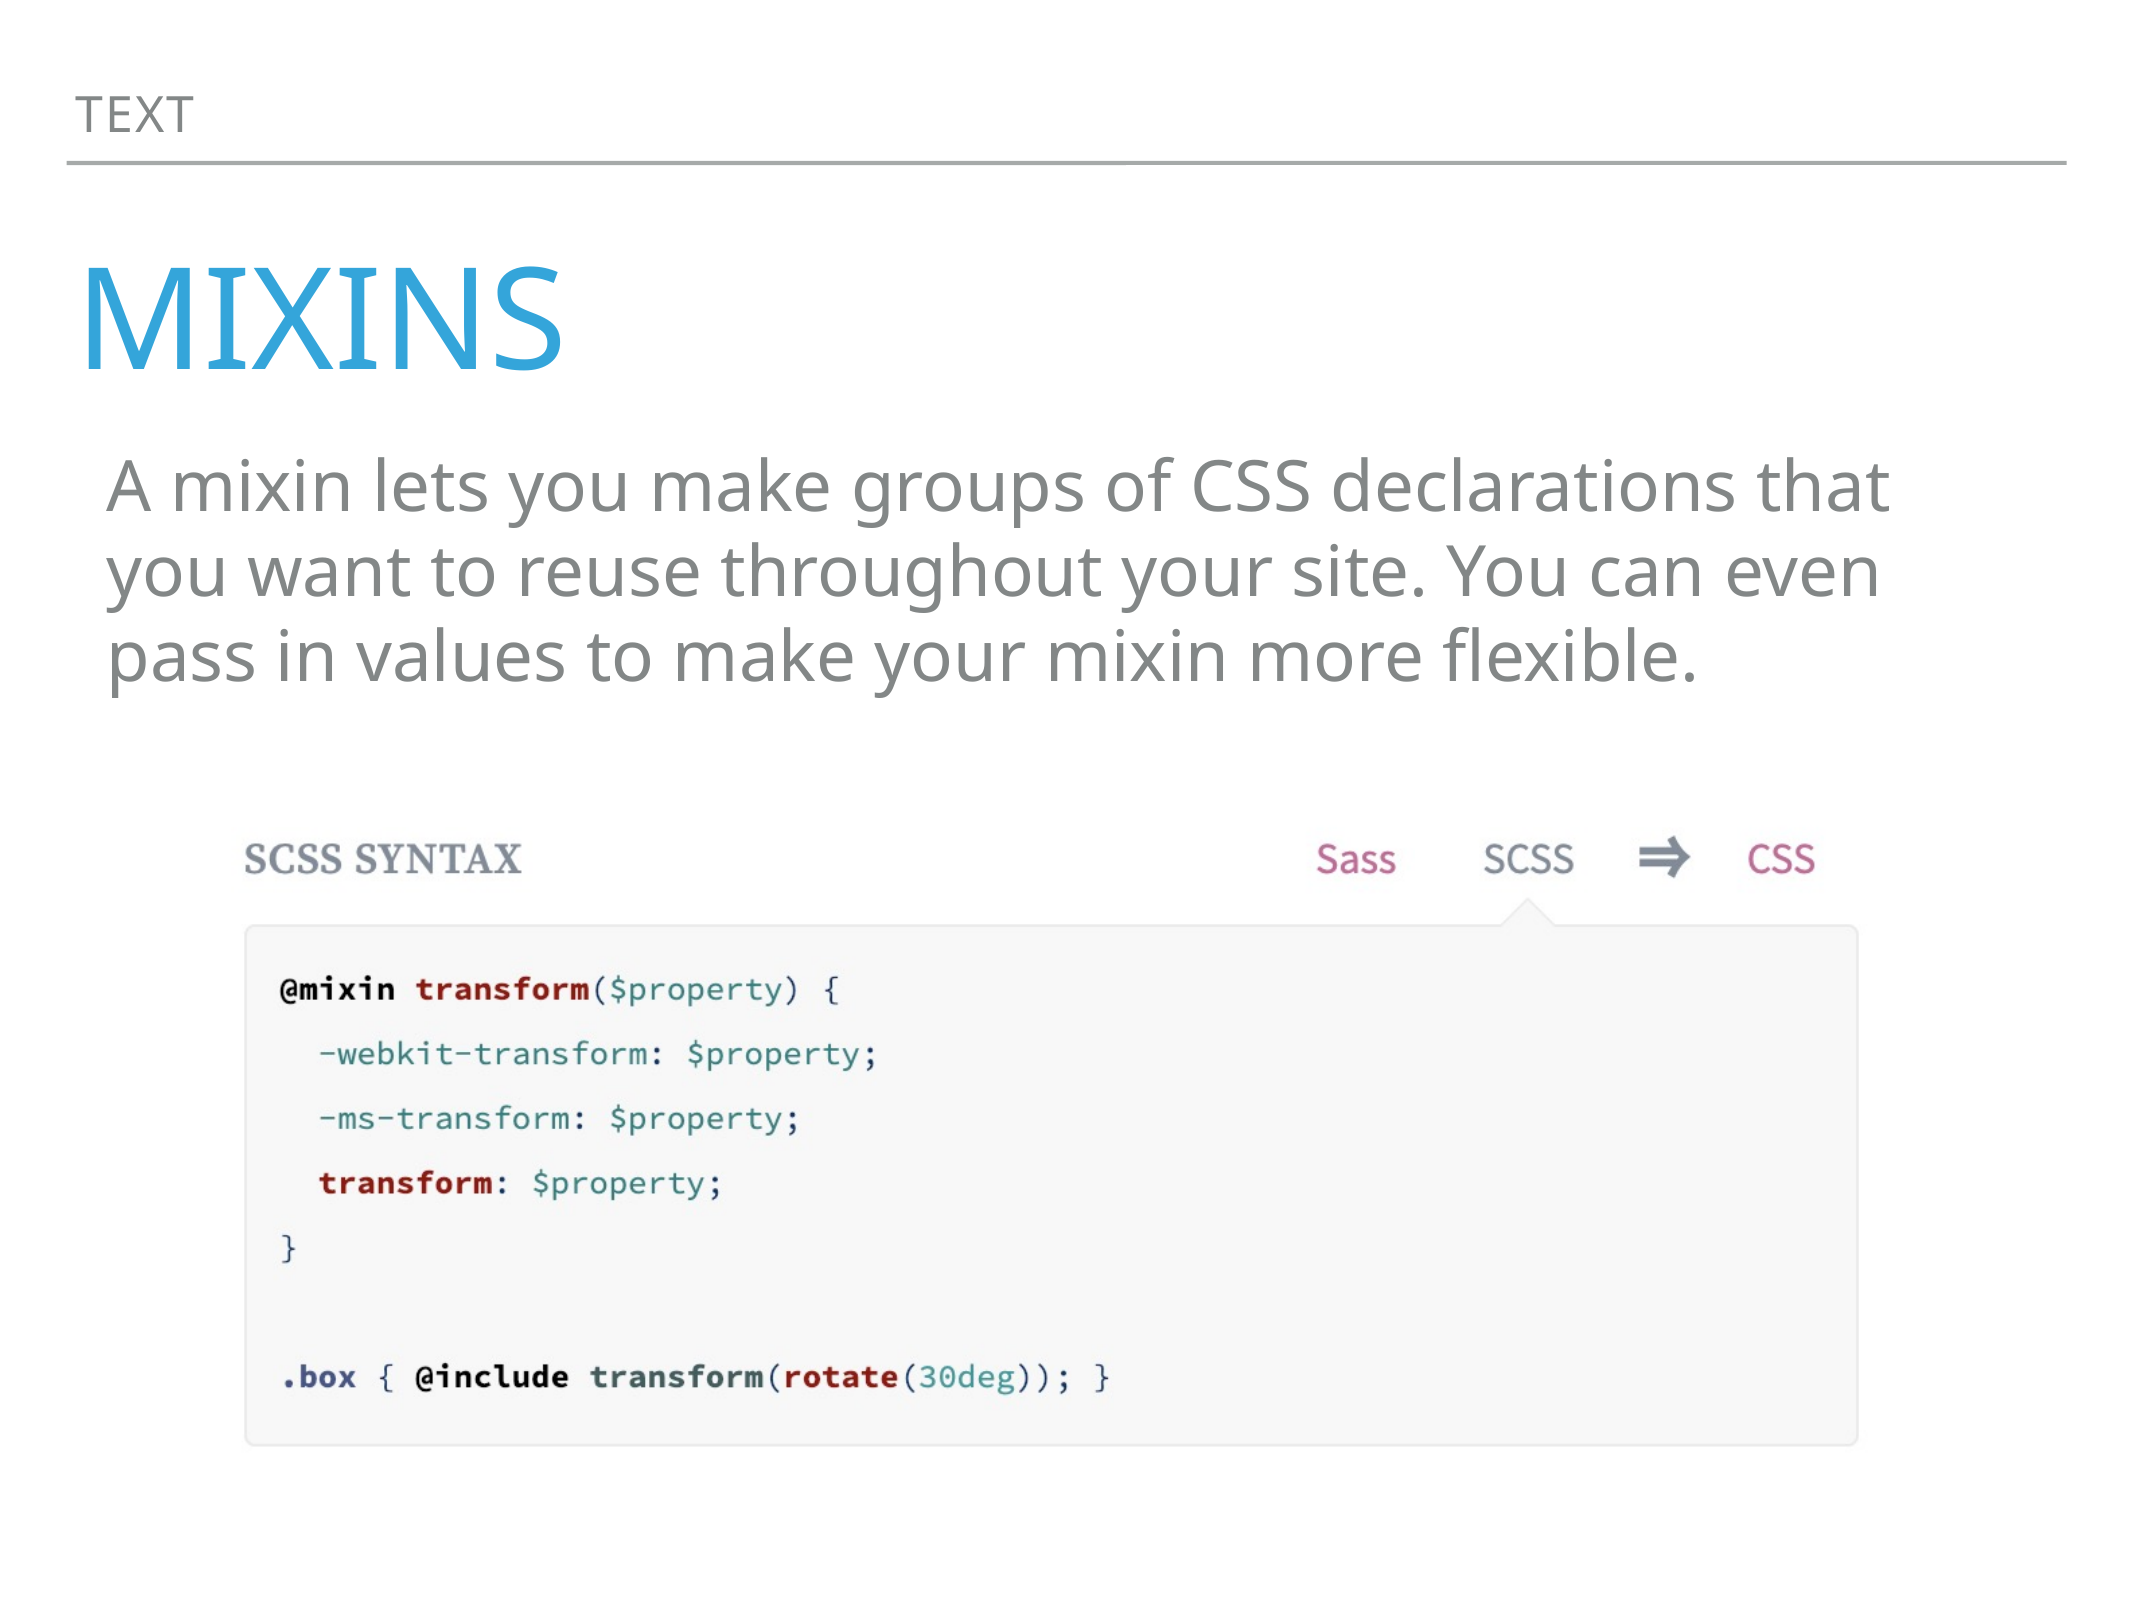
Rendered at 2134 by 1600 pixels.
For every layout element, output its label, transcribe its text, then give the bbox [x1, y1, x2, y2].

list Text [66, 74, 1901, 151]
picture [231, 806, 1903, 1480]
title Mixins [66, 251, 2068, 372]
text_box A mixin lets you make groups of CSS declarations that you want to reuse throughout your site. You can even pass in values to make your mixin more flexible. [98, 432, 2036, 705]
